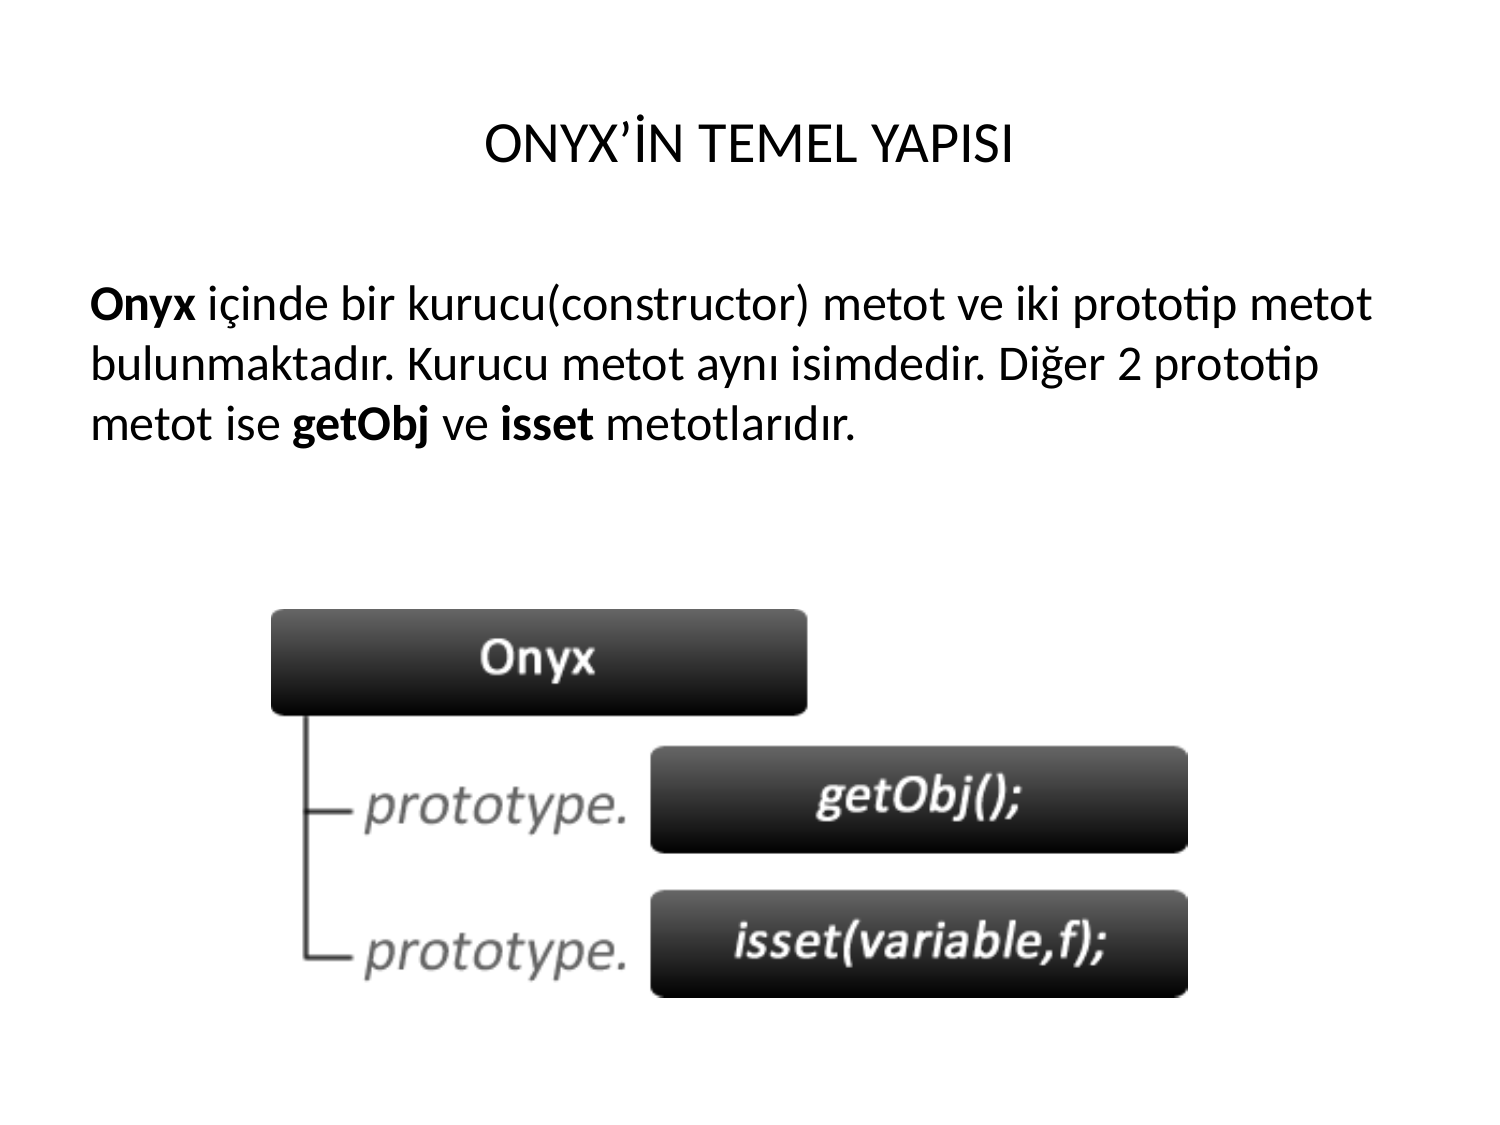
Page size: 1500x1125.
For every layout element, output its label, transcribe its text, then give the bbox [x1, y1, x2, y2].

title ONYX’İN TEMEL YAPISI [75, 45, 1425, 233]
picture [271, 609, 1188, 998]
list Onyx içinde bir kurucu(constructor) metot ve iki prototip metot bulunmaktadır. Kurucu metot aynı isimdedir. Diğer 2 prototip metot ise getObj ve isset metotlarıdır. [75, 262, 1425, 1059]
